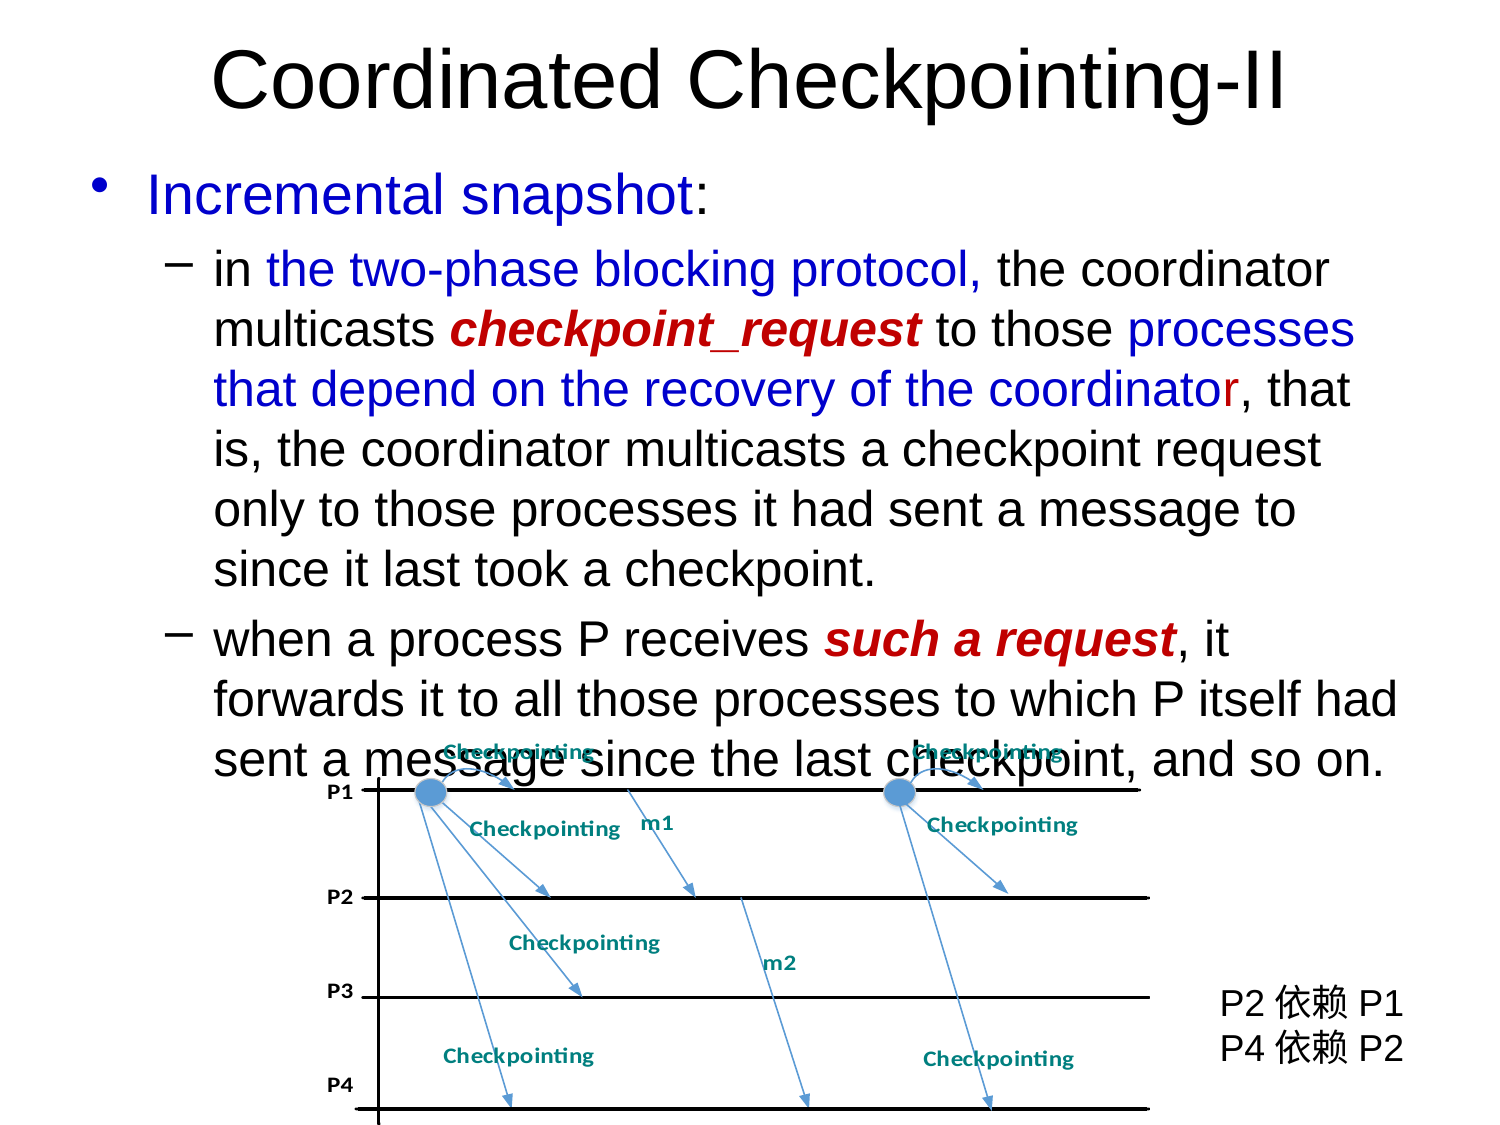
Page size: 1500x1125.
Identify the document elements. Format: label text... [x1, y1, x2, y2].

text_box P2依赖P1 P4依赖P2 [1204, 971, 1419, 1077]
picture [312, 730, 1151, 1125]
title Coordinated Checkpointing-II [75, 0, 1425, 149]
list Incremental snapshot: in the two-phase blocking protocol, the coordinator multicasts checkpoint_request to those processes that depend on the recovery of the coordinator, that is, the coordinator multicasts a checkpoint request only to those processes it had sent a message to since it last took a checkpoint. when a process P receives such a request, it forwards it to all those processes to which P itself had sent a message since the last checkpoint, and so on. [75, 149, 1425, 813]
